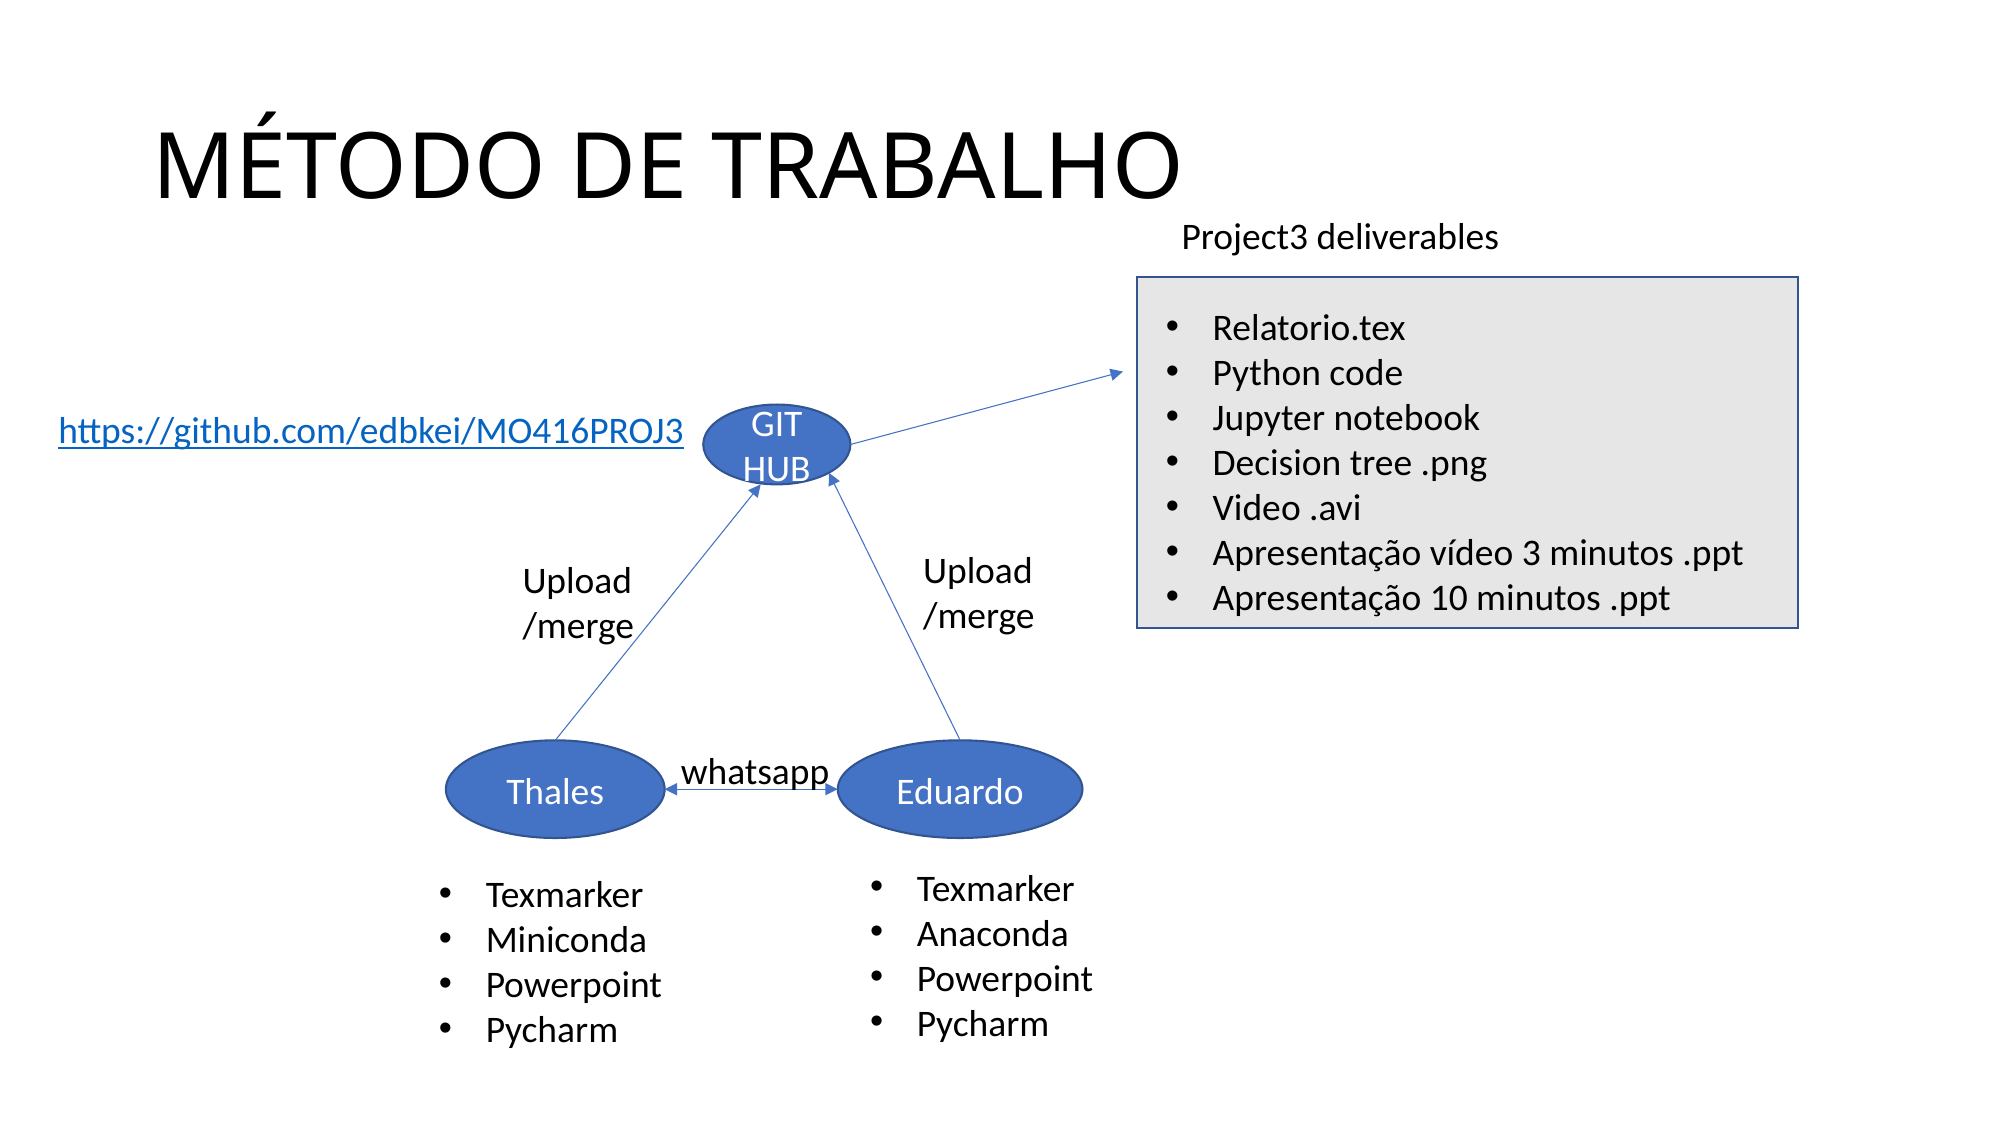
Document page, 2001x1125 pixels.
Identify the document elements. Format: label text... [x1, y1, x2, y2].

title MÉTODO DE TRABALHO [137, 59, 1863, 278]
text_box Texmarker Anaconda Powerpoint Pycharm [855, 856, 1125, 1051]
text_box Project3 deliverables [1166, 205, 1604, 265]
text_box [555, 484, 761, 741]
text_box Relatorio.tex Python code Jupyter notebook Decision tree .png Video .avi Apresentação vídeo 3 minutos .ppt Apresentação 10 minutos .ppt [1150, 295, 1780, 671]
text_box Upload/merge [961, 538, 1061, 644]
text_box [1136, 276, 1799, 629]
text_box Upload/merge [507, 548, 555, 654]
text_box Texmarker Miniconda Powerpoint Pycharm [424, 862, 693, 1058]
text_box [828, 472, 961, 741]
text_box GITHUB [707, 403, 852, 486]
text_box whatsapp [666, 739, 857, 800]
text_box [850, 371, 1123, 445]
text_box Thales [444, 739, 666, 840]
text_box Eduardo [839, 739, 1084, 840]
text_box https://github.com/edbkei/MO416PROJ3 [43, 399, 750, 459]
